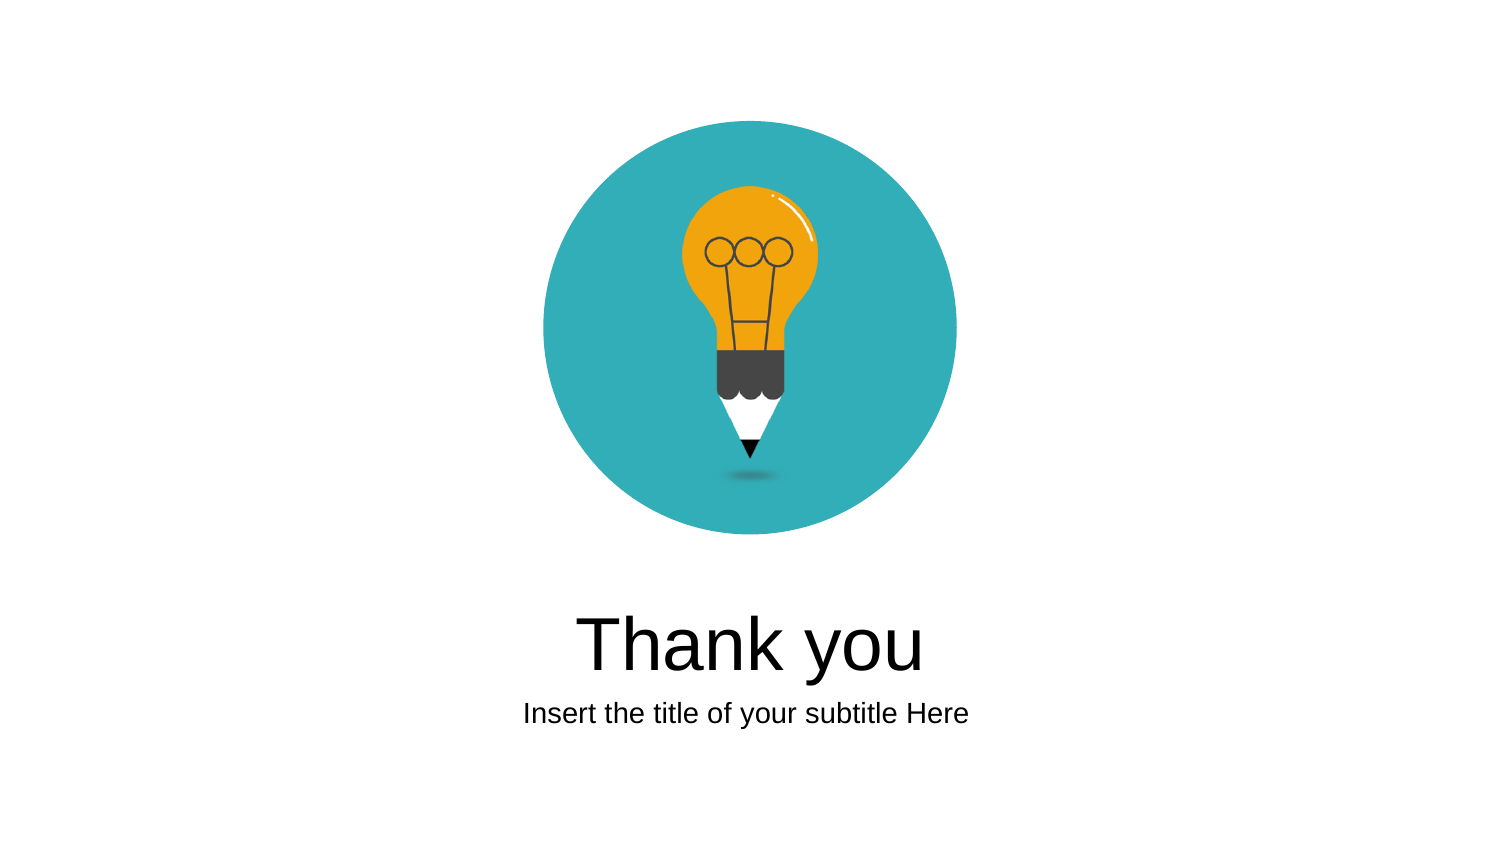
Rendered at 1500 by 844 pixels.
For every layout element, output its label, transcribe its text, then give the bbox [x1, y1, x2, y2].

subtitle Insert the title of your subtitle Here [0, 688, 1494, 735]
title Thank you [0, 591, 1500, 691]
picture [682, 186, 818, 486]
